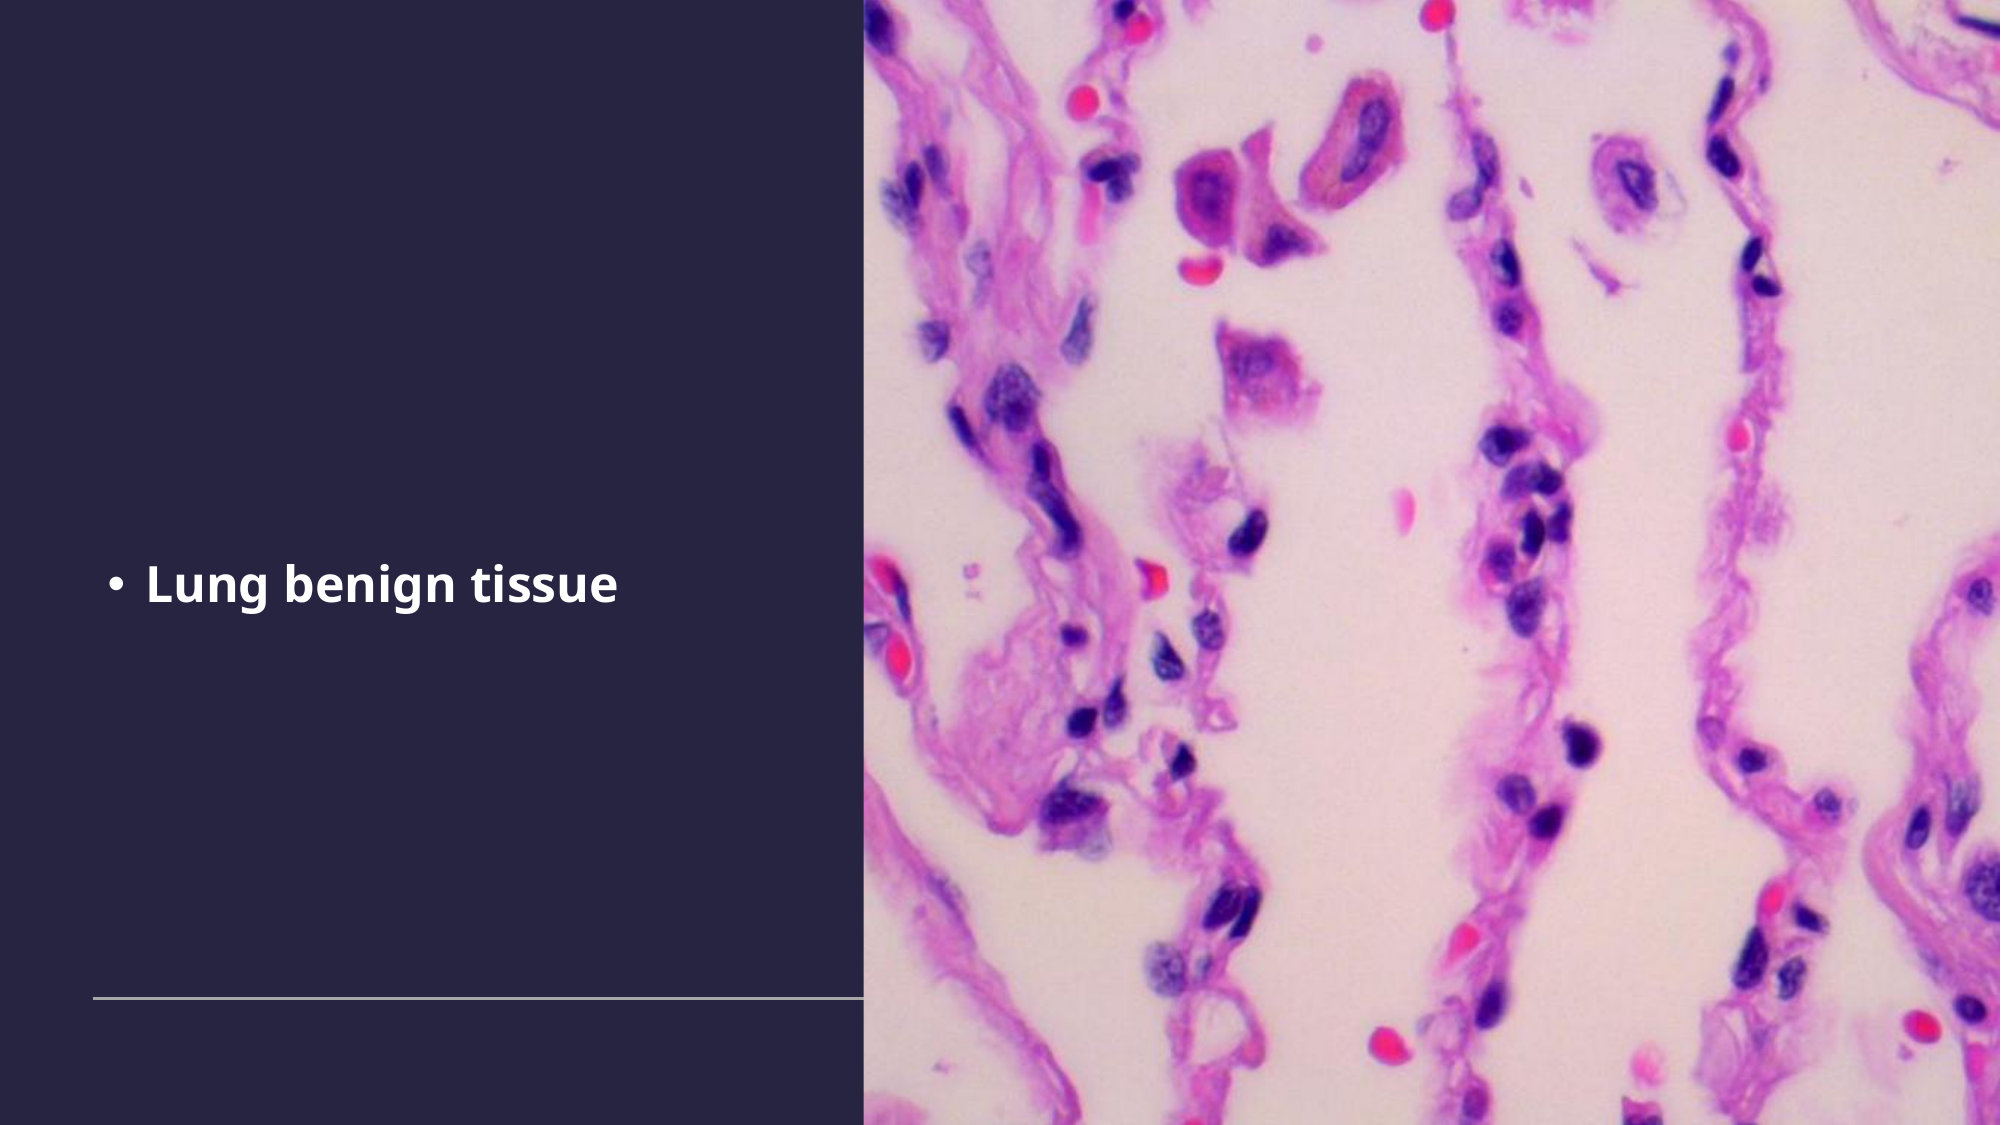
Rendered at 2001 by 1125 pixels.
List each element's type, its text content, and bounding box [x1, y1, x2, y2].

list Lung benign tissue [92, 354, 863, 946]
picture [863, 0, 2000, 1125]
